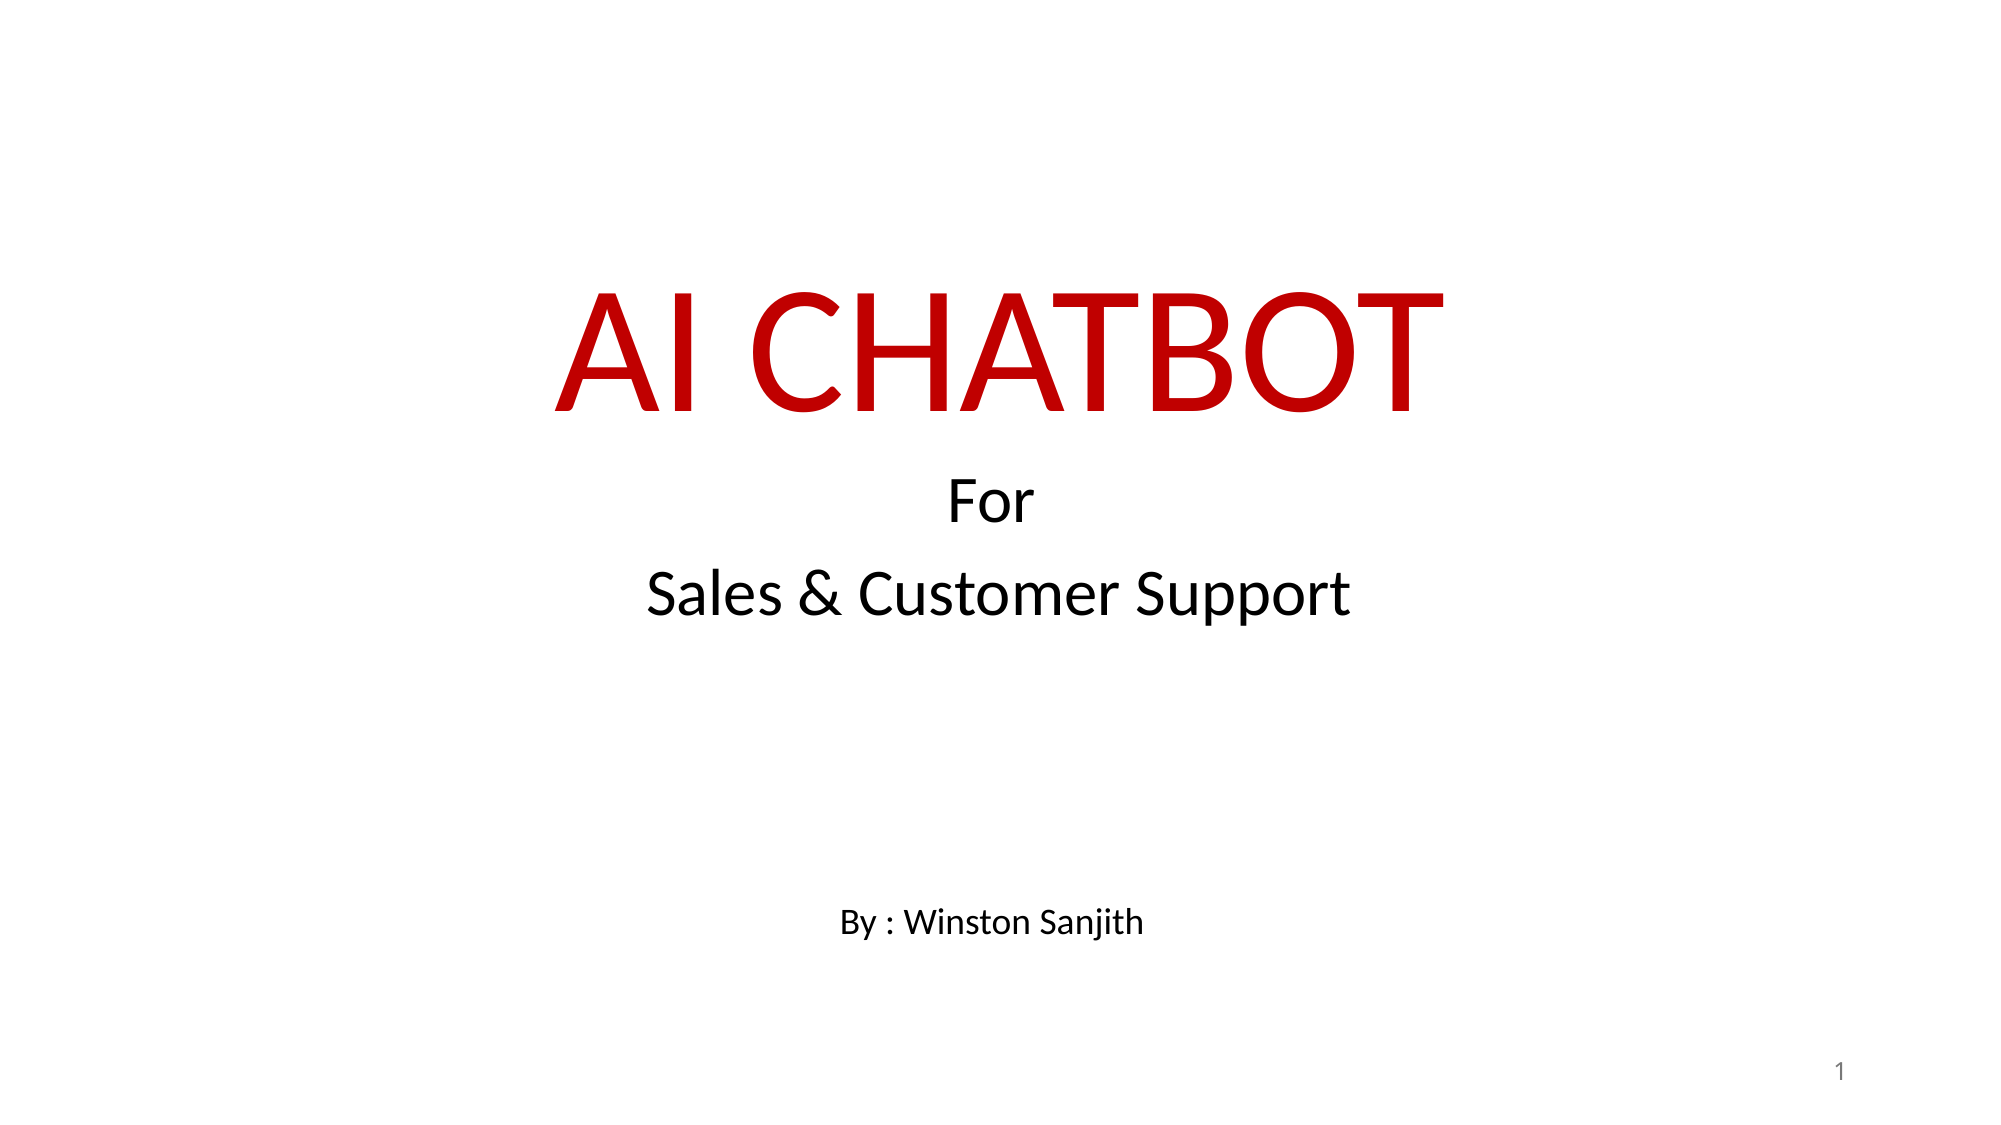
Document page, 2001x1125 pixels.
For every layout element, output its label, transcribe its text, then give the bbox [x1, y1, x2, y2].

slide_number 1 [1412, 1042, 1863, 1103]
text_box By : Winston Sanjith [824, 889, 1175, 950]
subtitle For Sales & Customer Support [248, 457, 1750, 993]
title AI CHATBOT [249, 280, 1751, 459]
